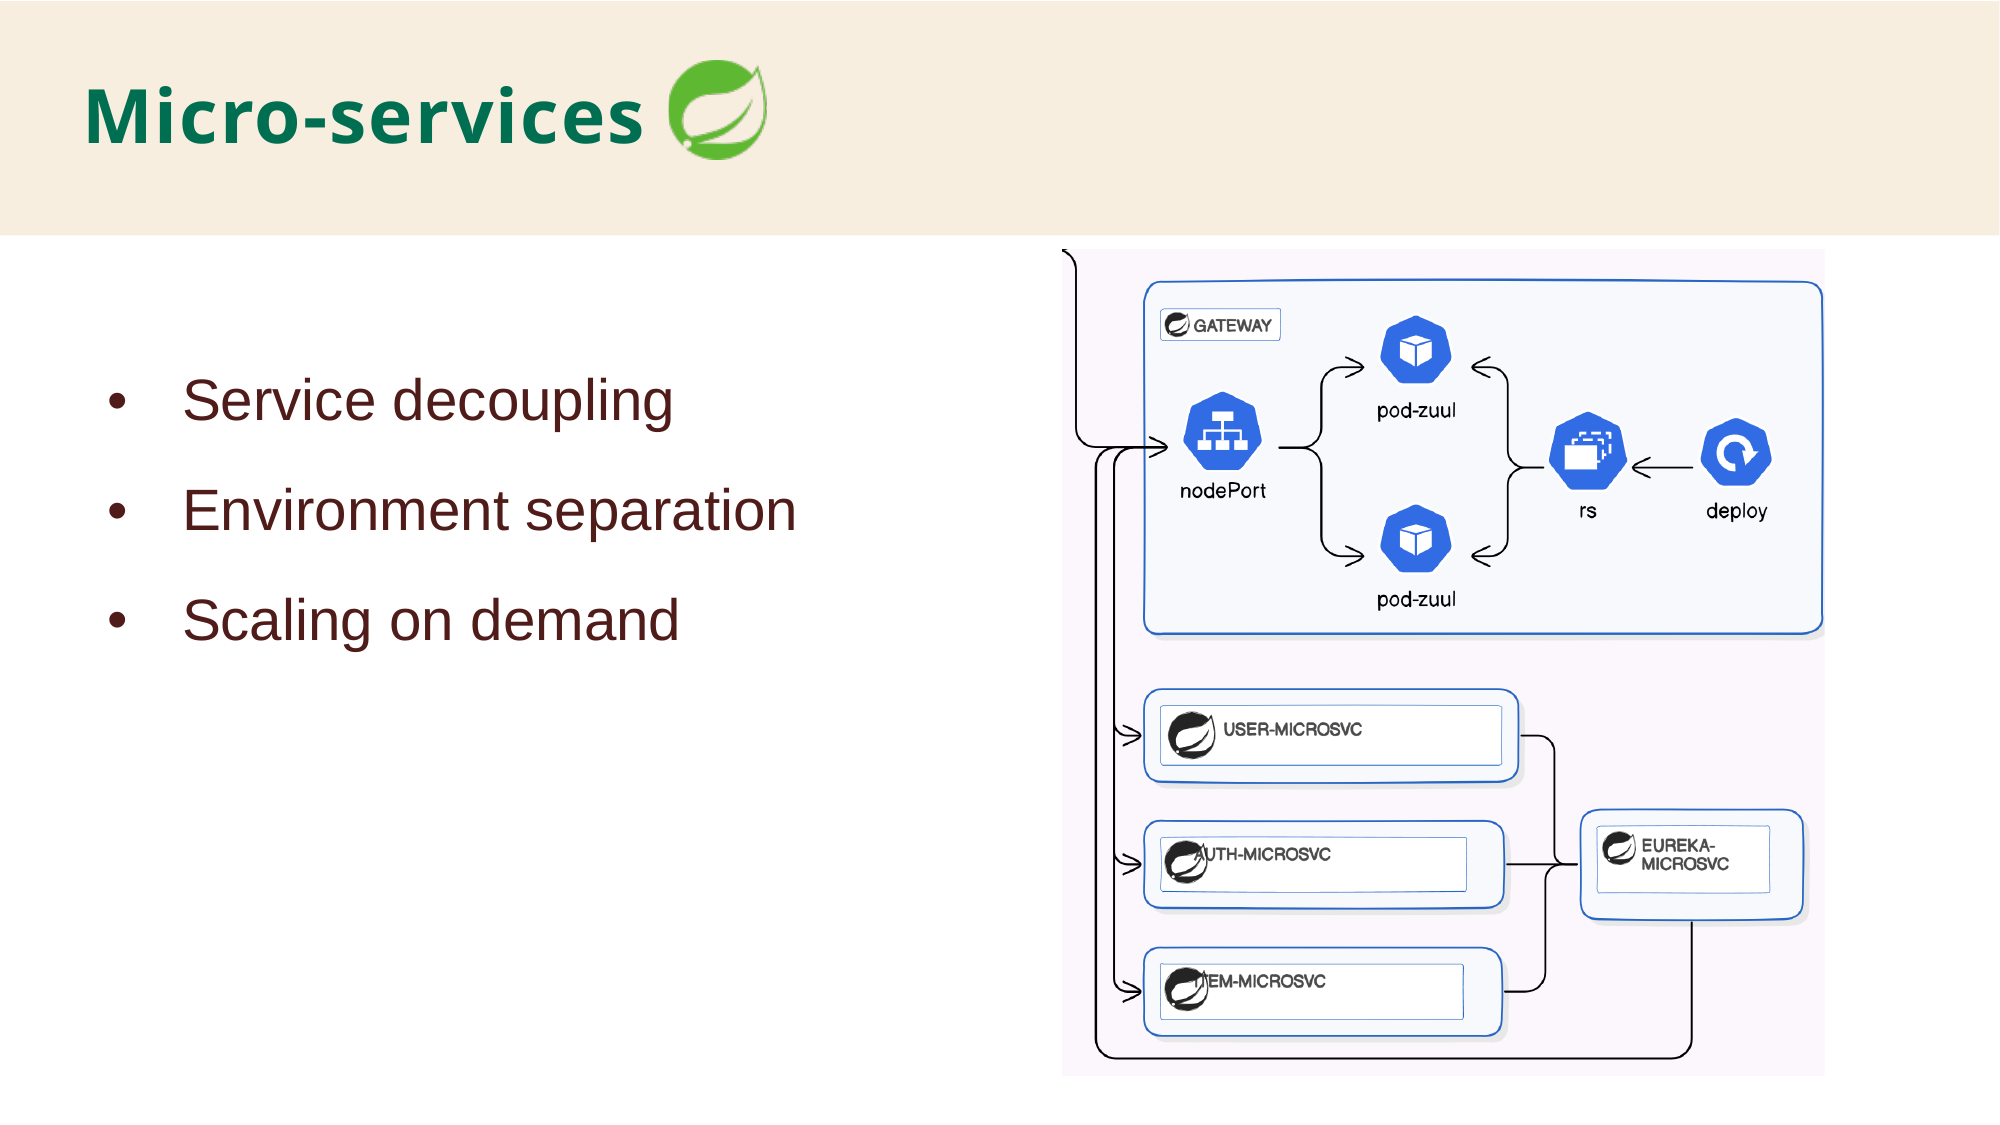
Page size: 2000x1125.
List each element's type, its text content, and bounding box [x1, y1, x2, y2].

picture [1061, 249, 1825, 1077]
picture [668, 35, 772, 160]
text_box Service decoupling Environment separation Scaling on demand [87, 324, 850, 968]
title Micro-services [62, 44, 721, 172]
text_box [0, 0, 2000, 237]
